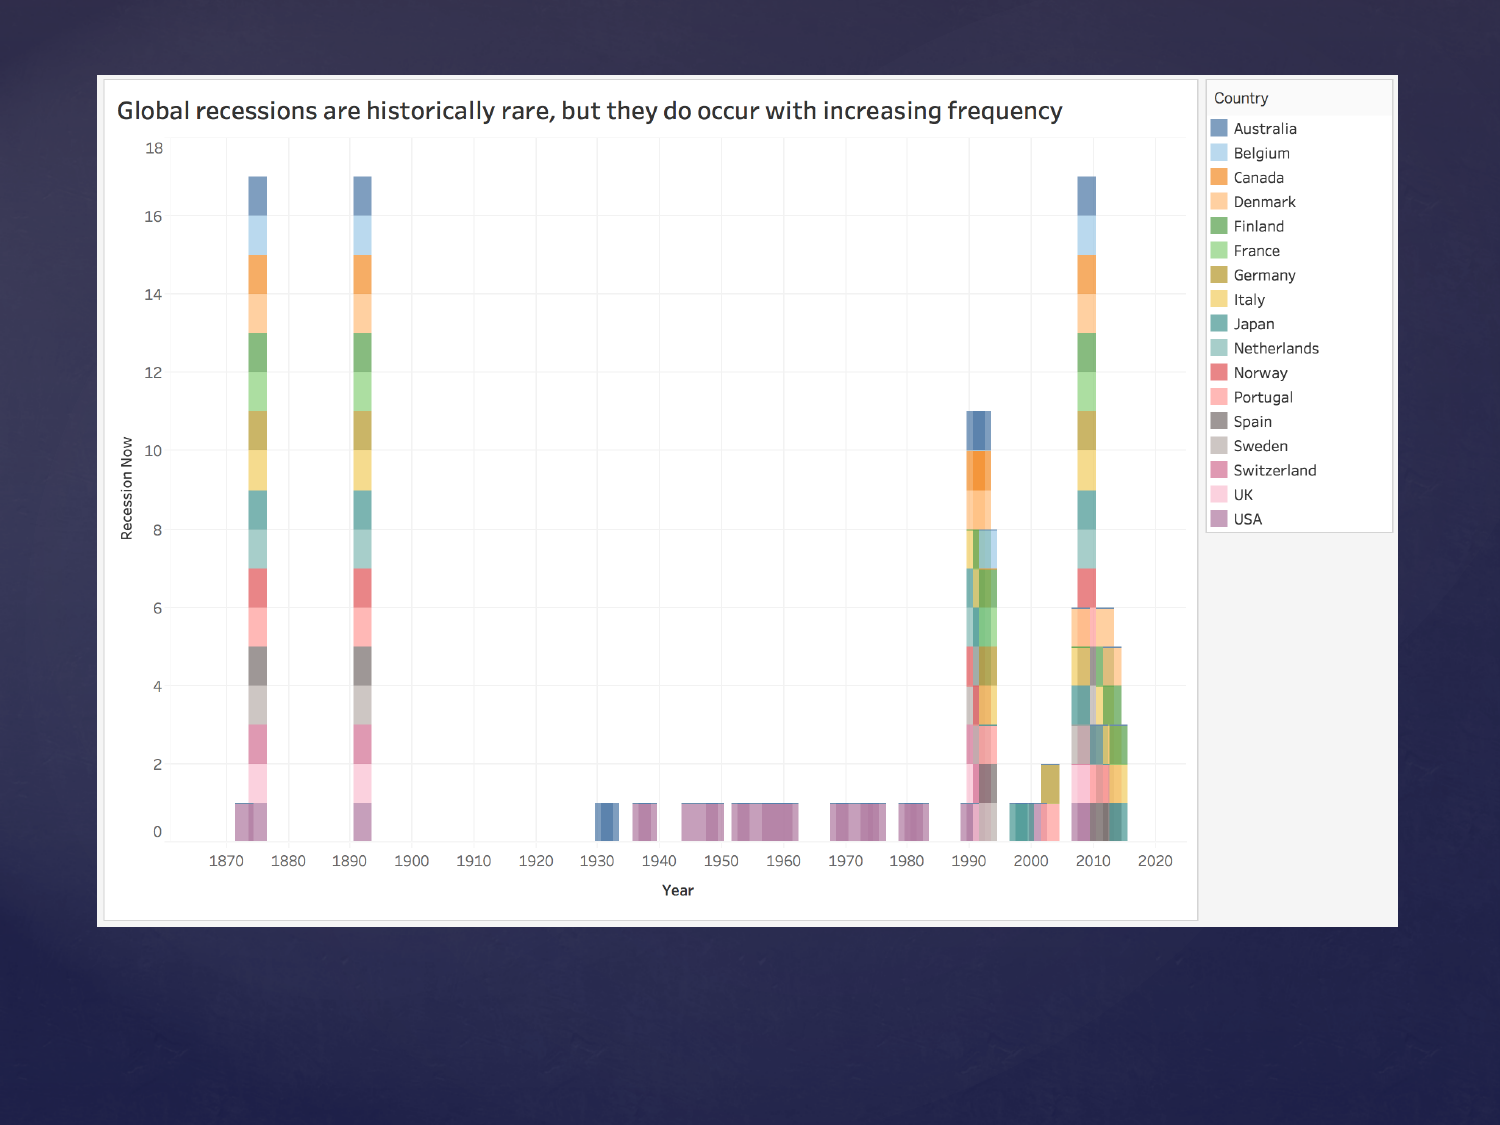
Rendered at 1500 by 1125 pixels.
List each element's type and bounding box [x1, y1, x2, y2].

picture [97, 75, 1399, 927]
